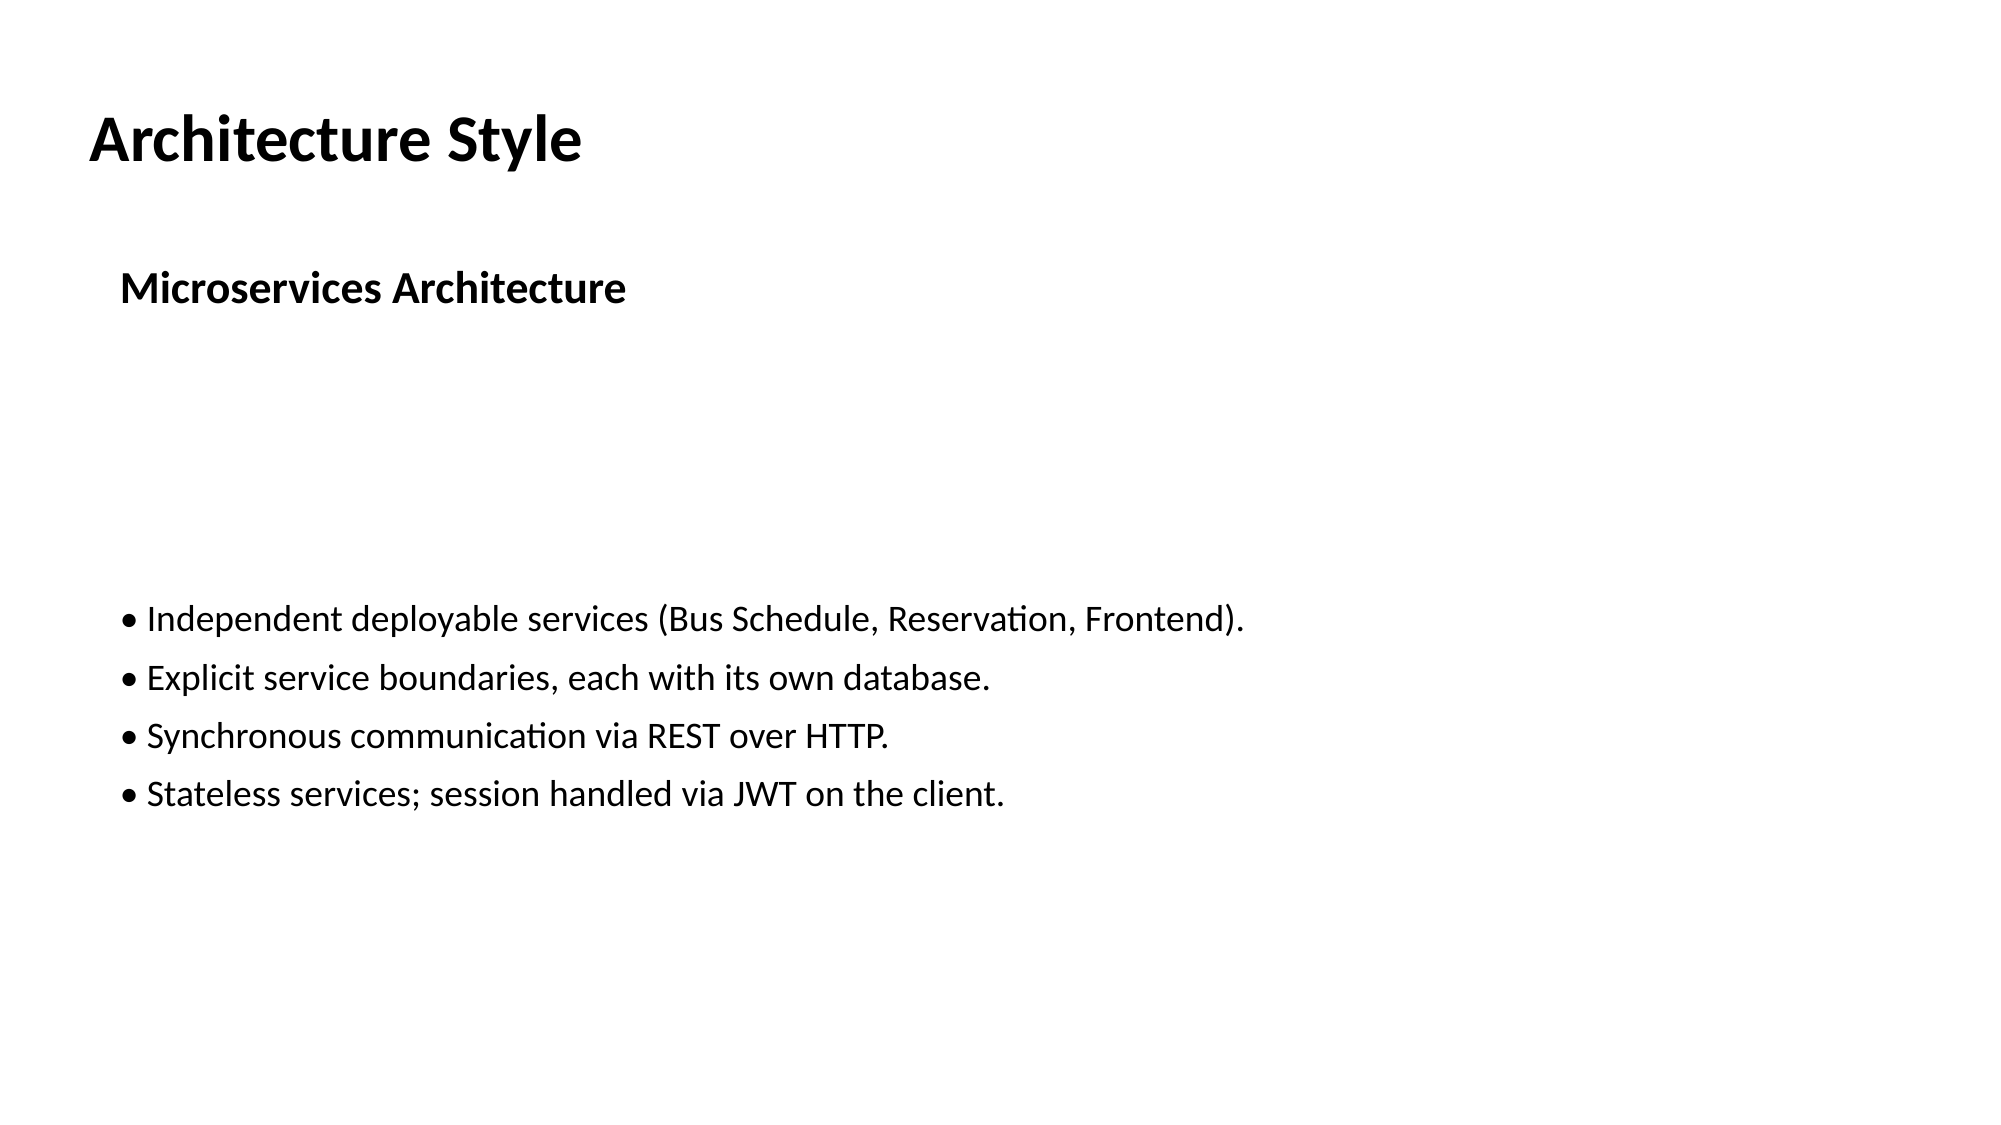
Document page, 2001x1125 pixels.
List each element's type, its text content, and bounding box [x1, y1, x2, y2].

text_box Architecture Style [74, 89, 1425, 180]
text_box • Independent deployable services (Bus Schedule, Reservation, Frontend). • Explicit service boundaries, each with its own database. • Synchronous communication via REST over HTTP. • Stateless services; session handled via JWT on the client. [104, 359, 1395, 1035]
text_box Microservices Architecture [104, 239, 1395, 330]
